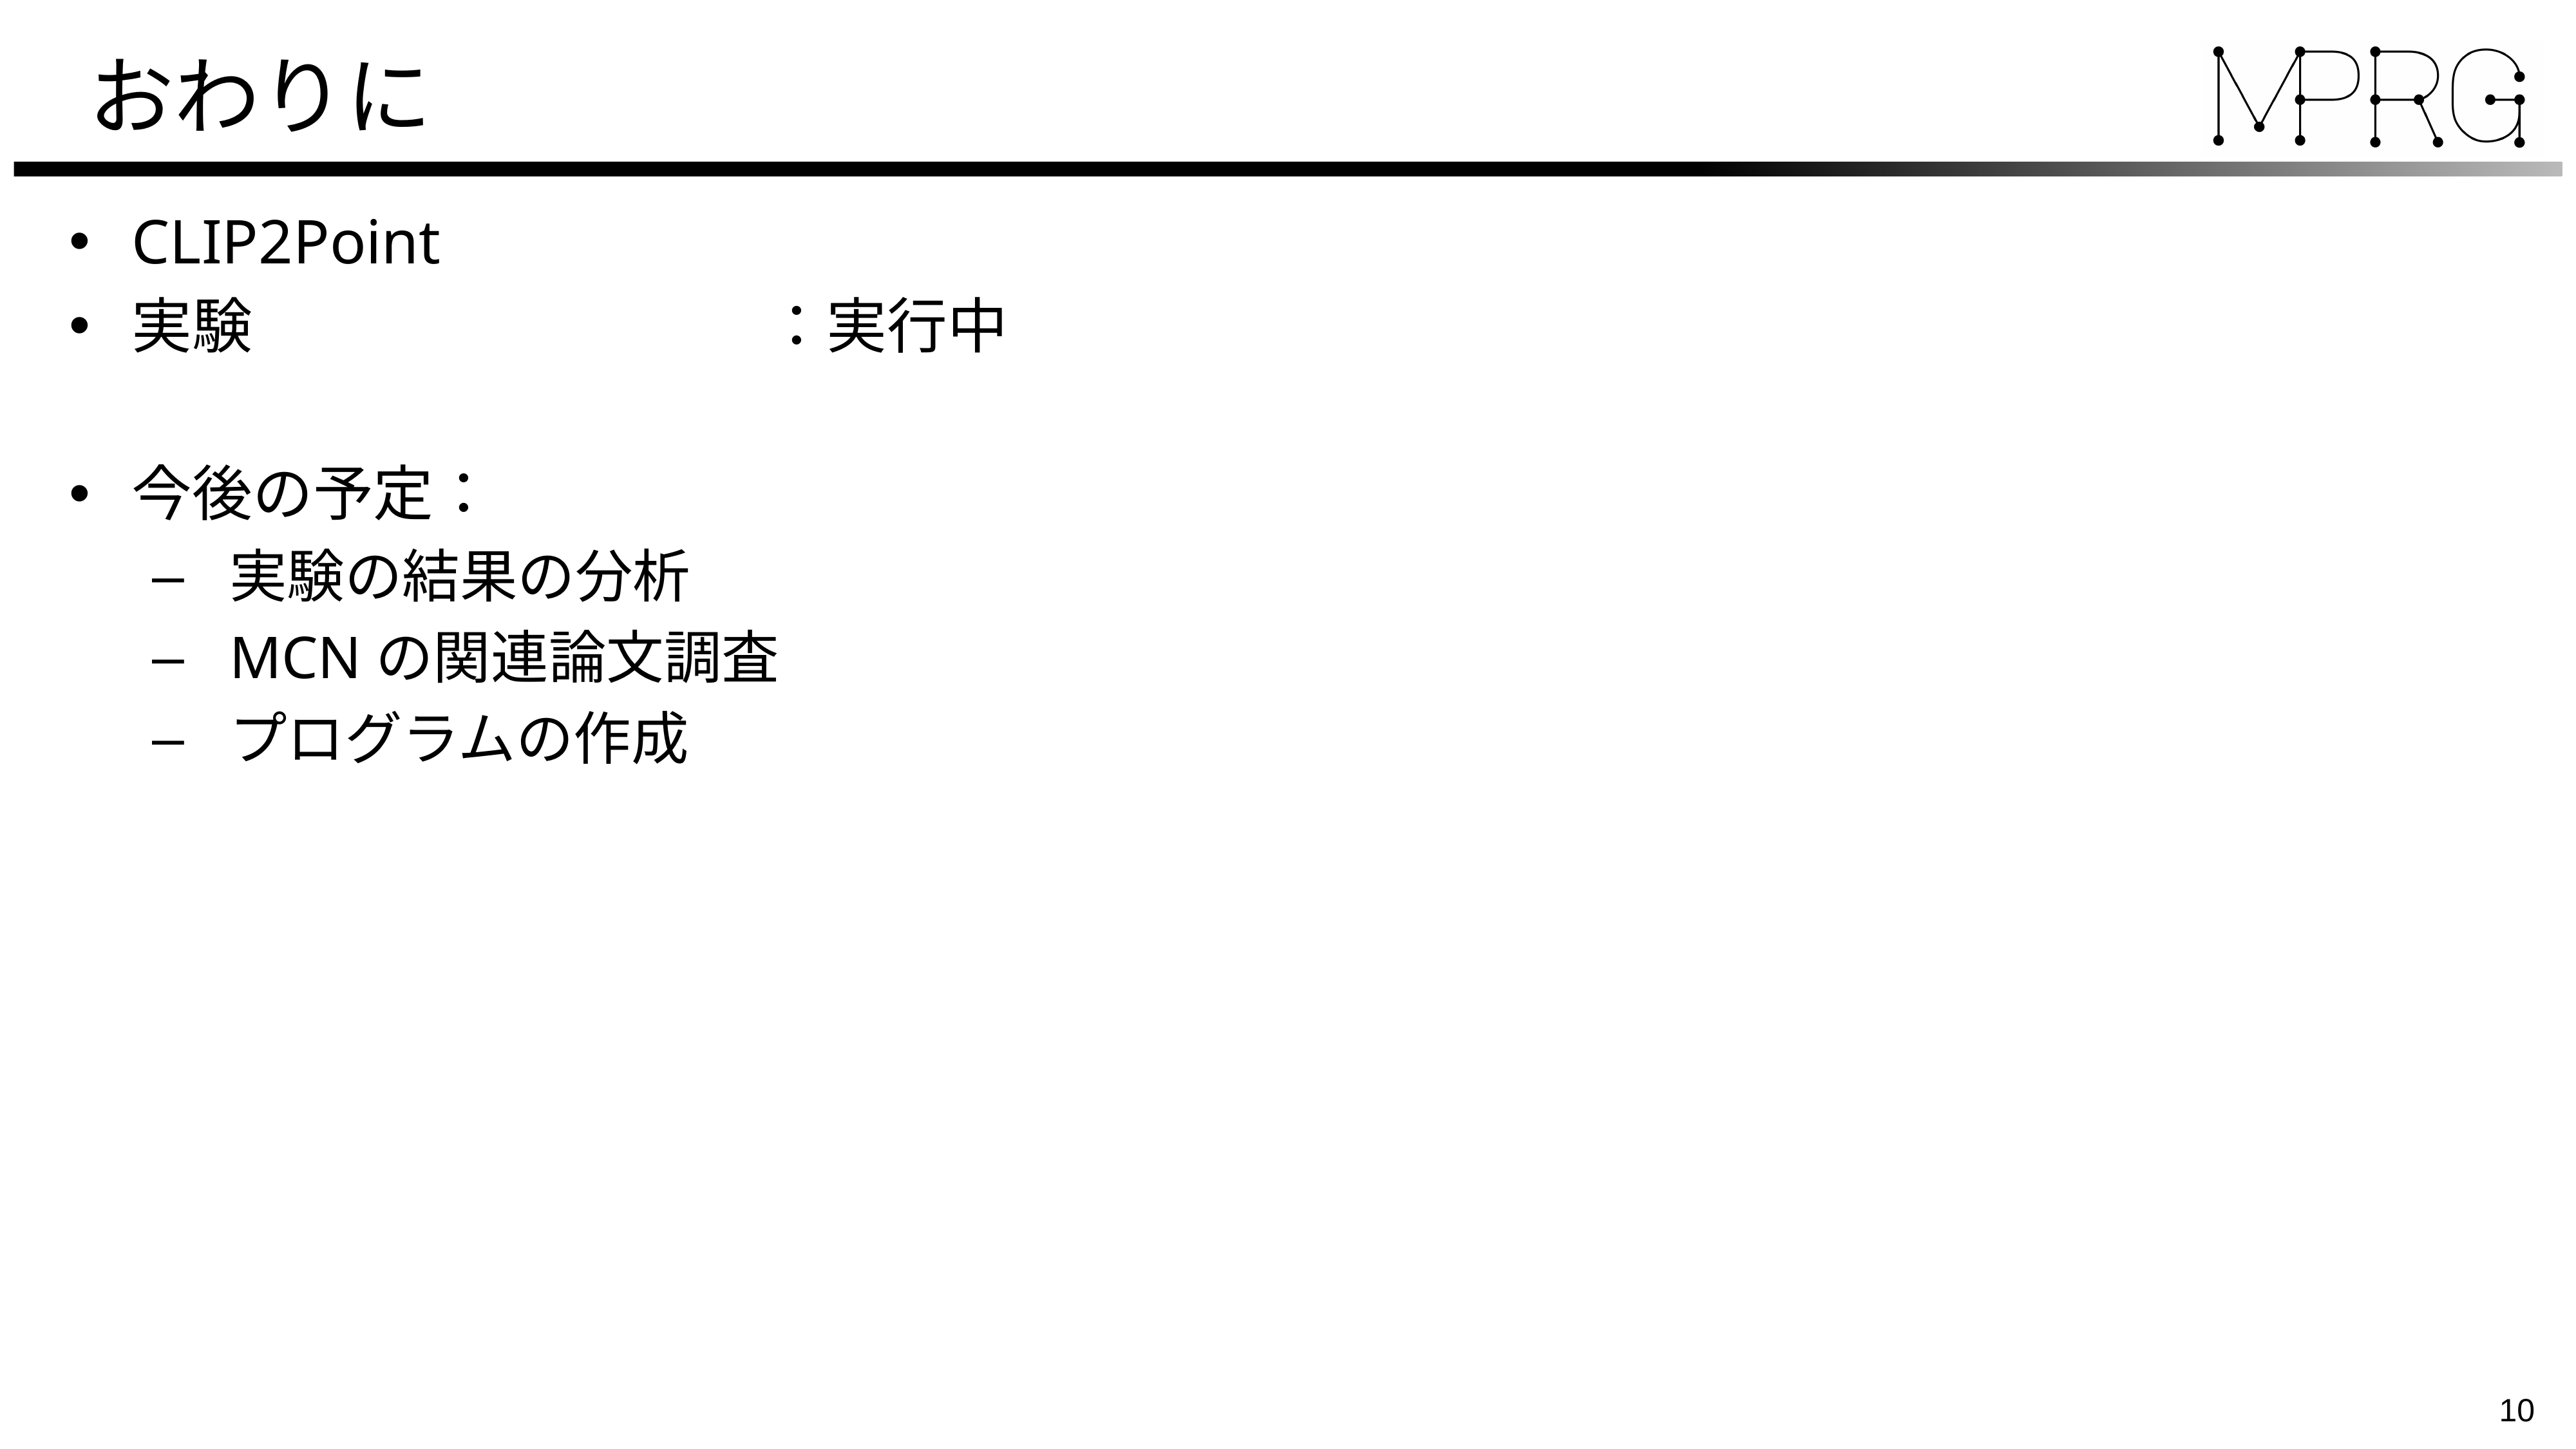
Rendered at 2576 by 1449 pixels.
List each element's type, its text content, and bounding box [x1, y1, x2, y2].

picture [2203, 41, 2544, 156]
list CLIP2Point 実験 ：実行中 今後の予定： 実験の結果の分析 MCNの関連論文調査 プログラムの作成 [54, 200, 2569, 1443]
title おわりに [84, 14, 2203, 173]
